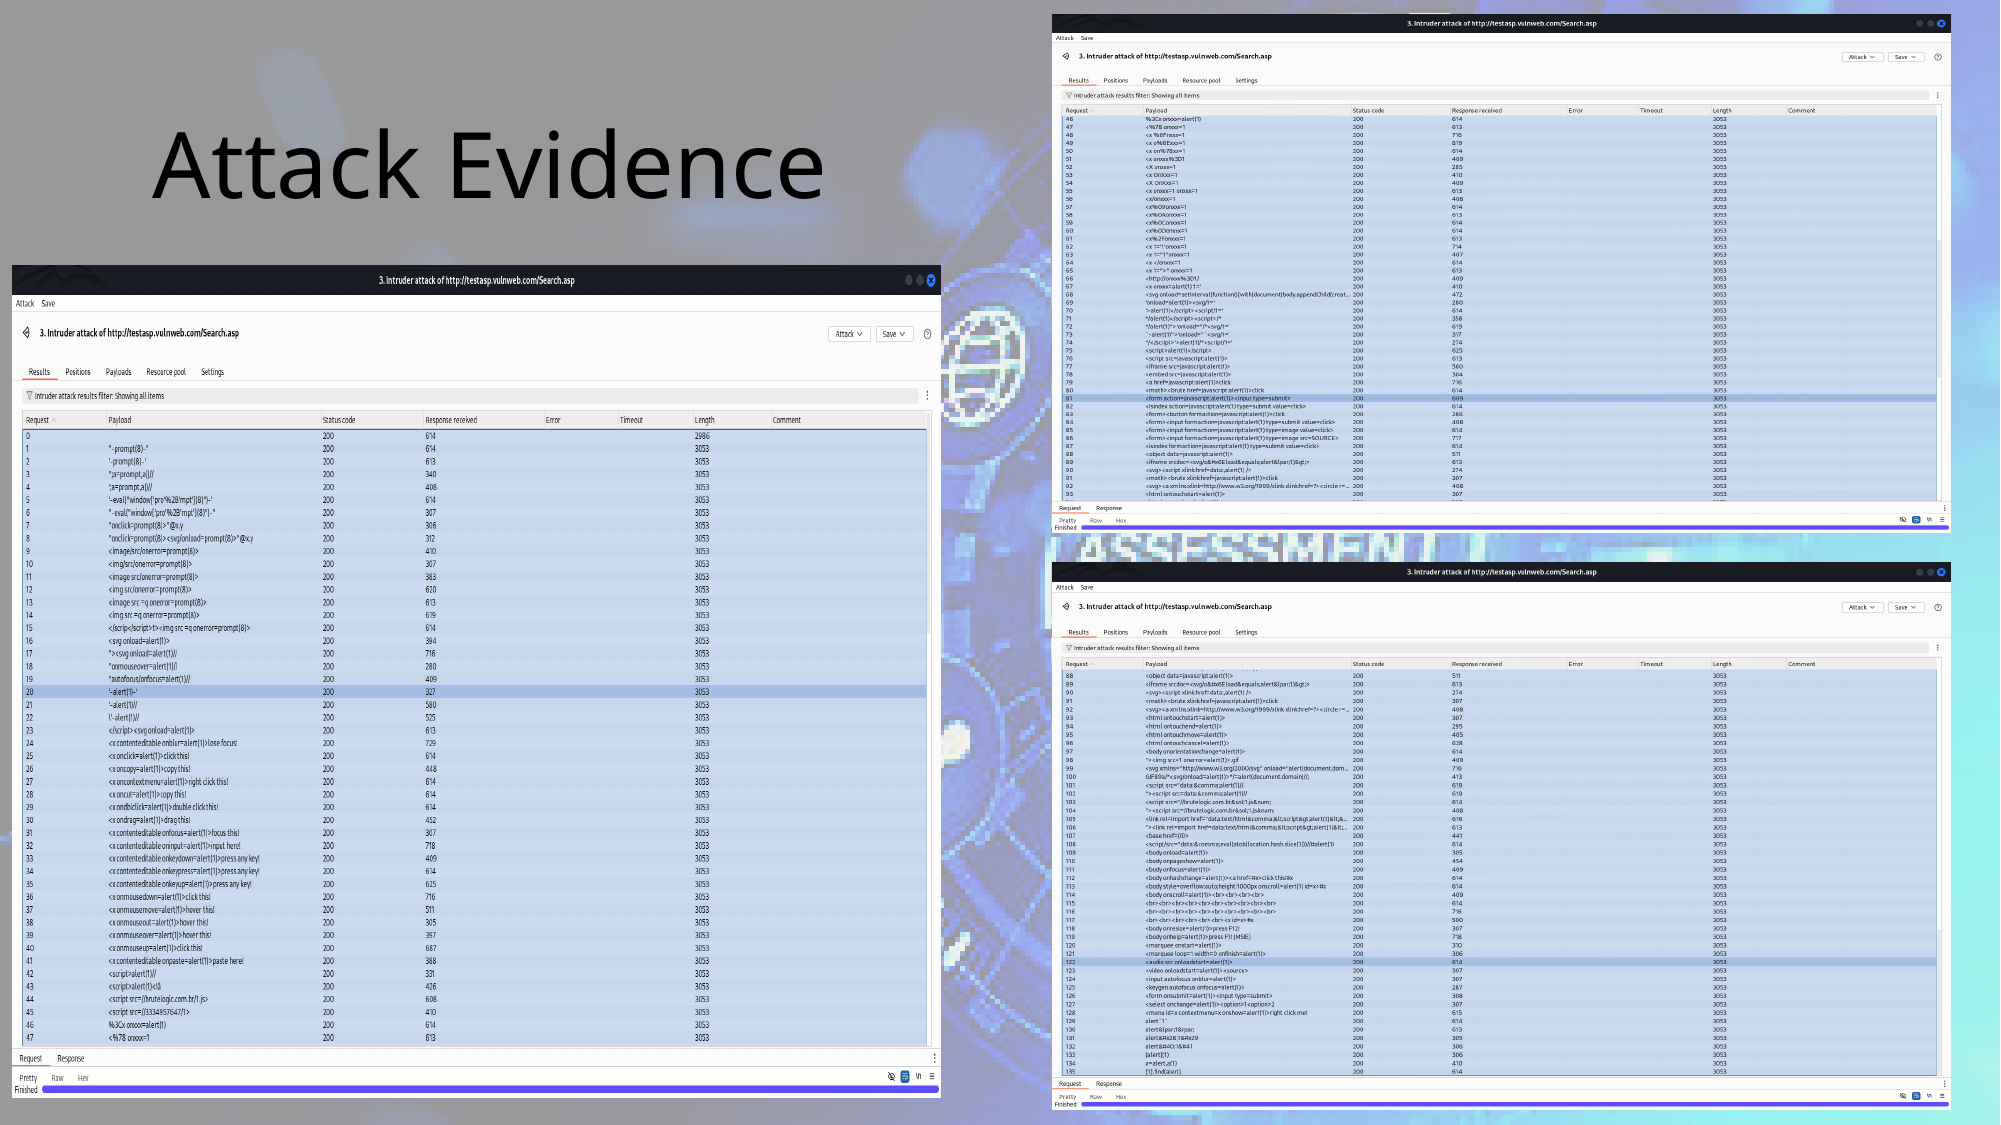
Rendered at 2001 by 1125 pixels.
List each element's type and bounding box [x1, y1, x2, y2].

text_box [12, 14, 1951, 1110]
